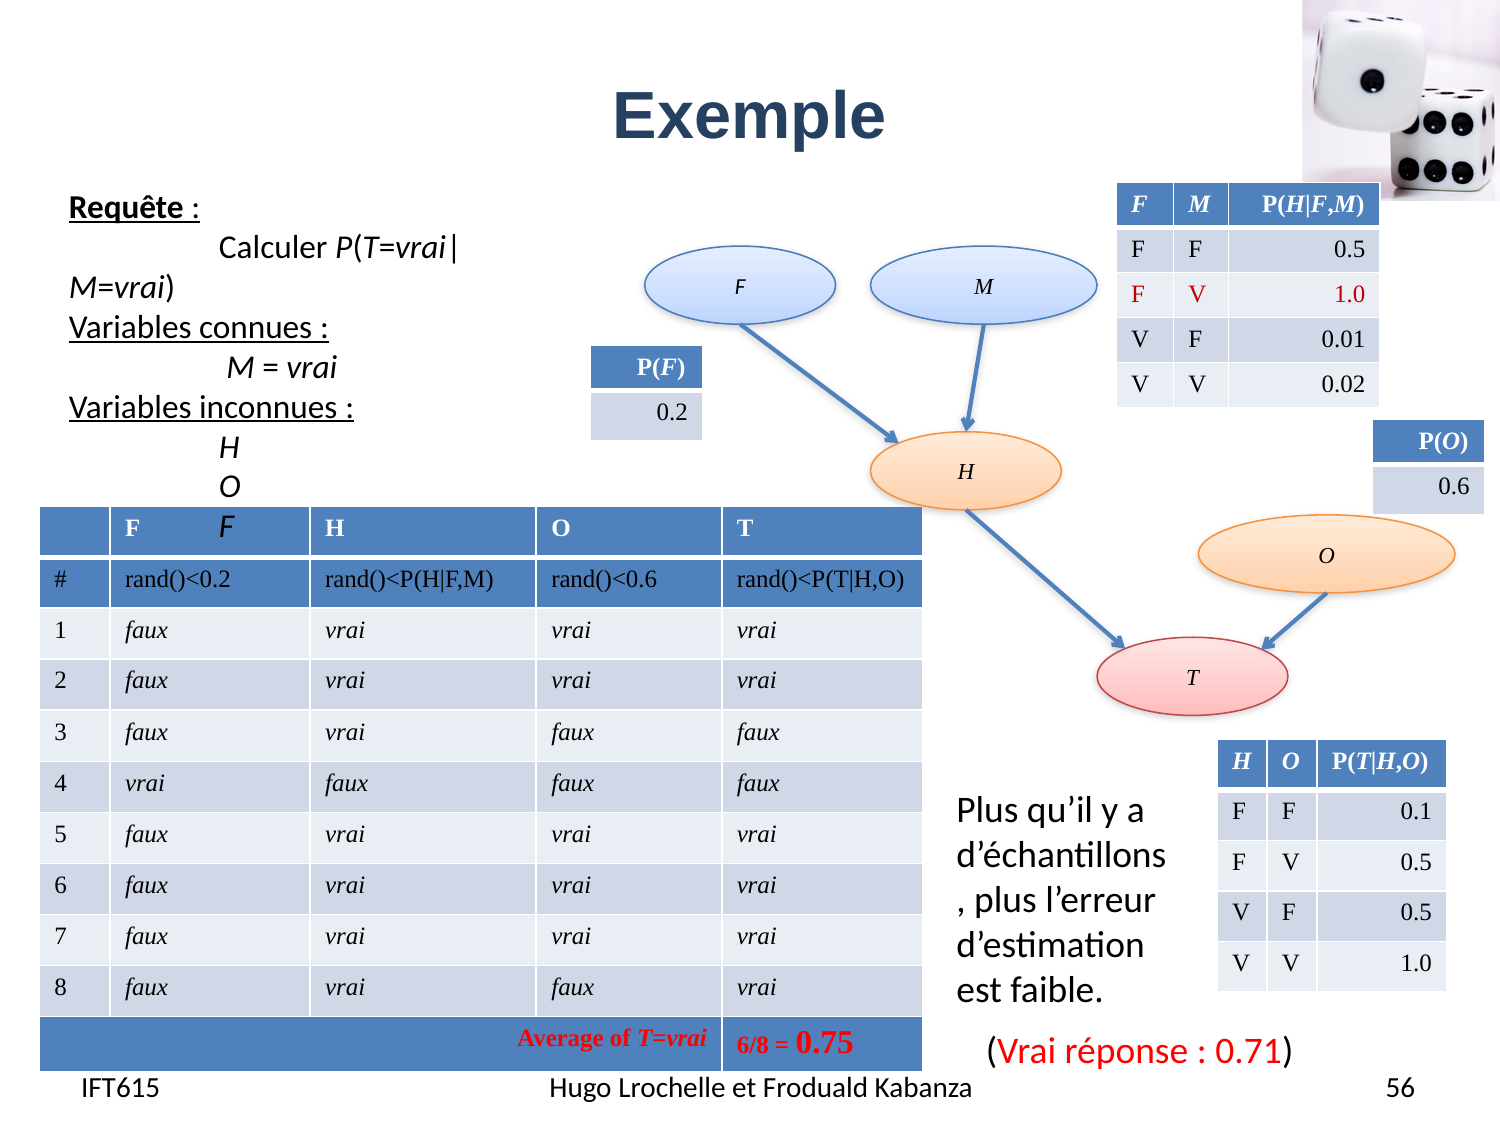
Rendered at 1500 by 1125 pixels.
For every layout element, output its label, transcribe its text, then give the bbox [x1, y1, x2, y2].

table_cell 0.1 [1318, 793, 1446, 840]
table_cell faux [723, 762, 922, 812]
table_cell V [1268, 942, 1316, 991]
footer Hugo Lrochelle et Froduald Kabanza [520, 1056, 996, 1117]
table_cell 0.01 [1229, 318, 1379, 362]
table_cell 0.5 [1318, 892, 1446, 941]
table_cell V [1218, 892, 1266, 941]
title Exemple [75, 17, 1297, 206]
table_cell 0.5 [1318, 841, 1446, 890]
table_cell 5 [40, 813, 109, 863]
table_cell vrai [537, 660, 721, 709]
table_cell V [1117, 318, 1173, 362]
table_cell vrai [537, 813, 721, 863]
table_cell faux [111, 915, 309, 965]
table_cell 7 [40, 915, 109, 965]
table_cell 2 [40, 660, 109, 709]
table_cell faux [537, 966, 721, 1016]
text_box H [870, 431, 1062, 510]
table_cell 8 [40, 966, 109, 1016]
table_cell F [1117, 230, 1173, 272]
table_cell faux [111, 609, 309, 658]
text_box F [644, 246, 836, 325]
table_cell vrai [723, 813, 922, 863]
table_cell vrai [311, 609, 535, 658]
table_header H [1218, 740, 1266, 787]
table_cell V [1268, 841, 1316, 890]
table_cell 1.0 [1318, 942, 1446, 991]
table_cell vrai [723, 609, 922, 658]
table_cell 6/8 = 0.75 [723, 1017, 922, 1071]
table_cell rand()<0.2 [111, 560, 309, 607]
table_cell F [1174, 318, 1228, 362]
table_cell vrai [111, 762, 309, 812]
table_cell 4 [40, 762, 109, 812]
table_header M [1174, 183, 1228, 225]
table_cell vrai [311, 864, 535, 914]
table_cell rand()<P(H|F,M) [311, 560, 535, 607]
table_cell faux [311, 762, 535, 812]
table_cell F [1268, 892, 1316, 941]
table_cell faux [111, 813, 309, 863]
table_cell 0.2 [591, 393, 702, 440]
table_header O [537, 507, 721, 555]
text_box O [1198, 514, 1455, 593]
table_cell vrai [537, 609, 721, 658]
table_header T [723, 507, 922, 555]
table_cell rand()<P(T|H,O) [723, 560, 922, 607]
table_cell vrai [723, 864, 922, 914]
table_header F [1117, 183, 1173, 225]
table_cell faux [723, 711, 922, 761]
table_header P(F) [591, 346, 702, 388]
table_cell 1 [40, 609, 109, 658]
table_cell V [1218, 942, 1266, 991]
slide_number IFT615 [66, 1072, 356, 1117]
table_cell 0.6 [1373, 467, 1484, 514]
text_box Requête : Calculer P(T=vrai|M=vrai) Variables connues : M = vrai Variables inconnues : H O F [54, 177, 540, 552]
table_header O [1268, 740, 1316, 787]
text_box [975, 499, 1116, 659]
picture [1302, 0, 1500, 202]
text_box M [870, 246, 1098, 325]
table_cell faux [111, 864, 309, 914]
table_cell F [1117, 273, 1173, 317]
table_cell 6 [40, 864, 109, 914]
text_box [1260, 592, 1327, 650]
table_cell vrai [311, 813, 535, 863]
table_cell faux [111, 711, 309, 761]
table_cell vrai [537, 915, 721, 965]
table_cell 1.0 [1229, 273, 1379, 317]
table_cell faux [537, 762, 721, 812]
table_cell F [1218, 793, 1266, 840]
table_cell F [1174, 230, 1228, 272]
table_cell vrai [311, 711, 535, 761]
table_header P(T|H,O) [1318, 740, 1446, 787]
table_cell V [1117, 363, 1173, 407]
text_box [759, 304, 879, 464]
table_cell vrai [723, 966, 922, 1016]
table_cell 0.02 [1229, 363, 1379, 407]
table_cell rand()<0.6 [537, 560, 721, 607]
table_cell F [1218, 841, 1266, 890]
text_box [920, 368, 1029, 388]
table_cell vrai [311, 915, 535, 965]
table_cell Average of T=vrai [40, 1017, 721, 1071]
table_cell F [1268, 793, 1316, 840]
table_cell faux [111, 660, 309, 709]
text_box (Vrai réponse : 0.71) [971, 1018, 1309, 1079]
table_header P(H|F,M) [1229, 183, 1379, 225]
table_cell vrai [723, 660, 922, 709]
table_header [40, 507, 109, 555]
table_cell faux [111, 966, 309, 1016]
text_box T [1097, 637, 1288, 716]
table_cell faux [537, 711, 721, 761]
table_header P(O) [1373, 420, 1484, 462]
table_cell 0.5 [1229, 230, 1379, 272]
table_cell vrai [723, 915, 922, 965]
table_cell vrai [311, 966, 535, 1016]
table_cell vrai [311, 660, 535, 709]
table_cell 3 [40, 711, 109, 761]
table_cell # [40, 560, 109, 607]
slide_number 56 [1080, 1056, 1431, 1117]
text_box Plus qu’il y a d’échantillons, plus l’erreur d’estimation est faible. [941, 777, 1186, 1018]
table_cell V [1174, 273, 1228, 317]
table_cell vrai [537, 864, 721, 914]
table_cell V [1174, 363, 1228, 407]
